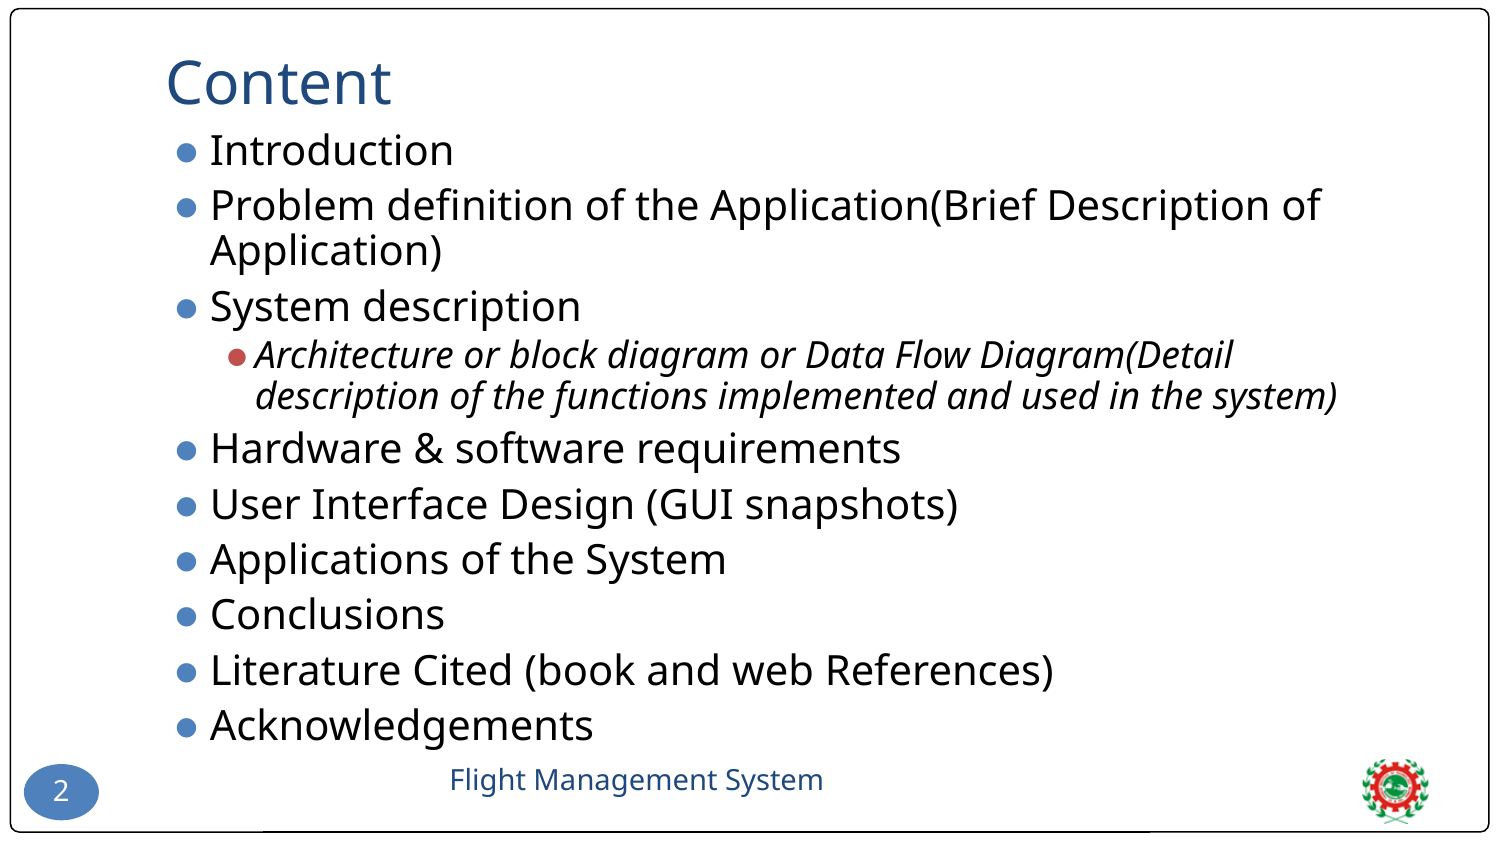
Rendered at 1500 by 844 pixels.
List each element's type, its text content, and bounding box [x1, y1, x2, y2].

picture [1362, 759, 1429, 825]
list Introduction Problem definition of the Application(Brief Description of Application) System description Architecture or block diagram or Data Flow Diagram(Detail description of the functions implemented and used in the system) Hardware & software requirements User Interface Design (GUI snapshots) Applications of the System Conclusions Literature Cited (book and web References) Acknowledgements [150, 121, 1425, 760]
title Content [150, 33, 1425, 121]
text_box 2 [23, 764, 99, 821]
text_box Flight Management System [431, 751, 1082, 808]
